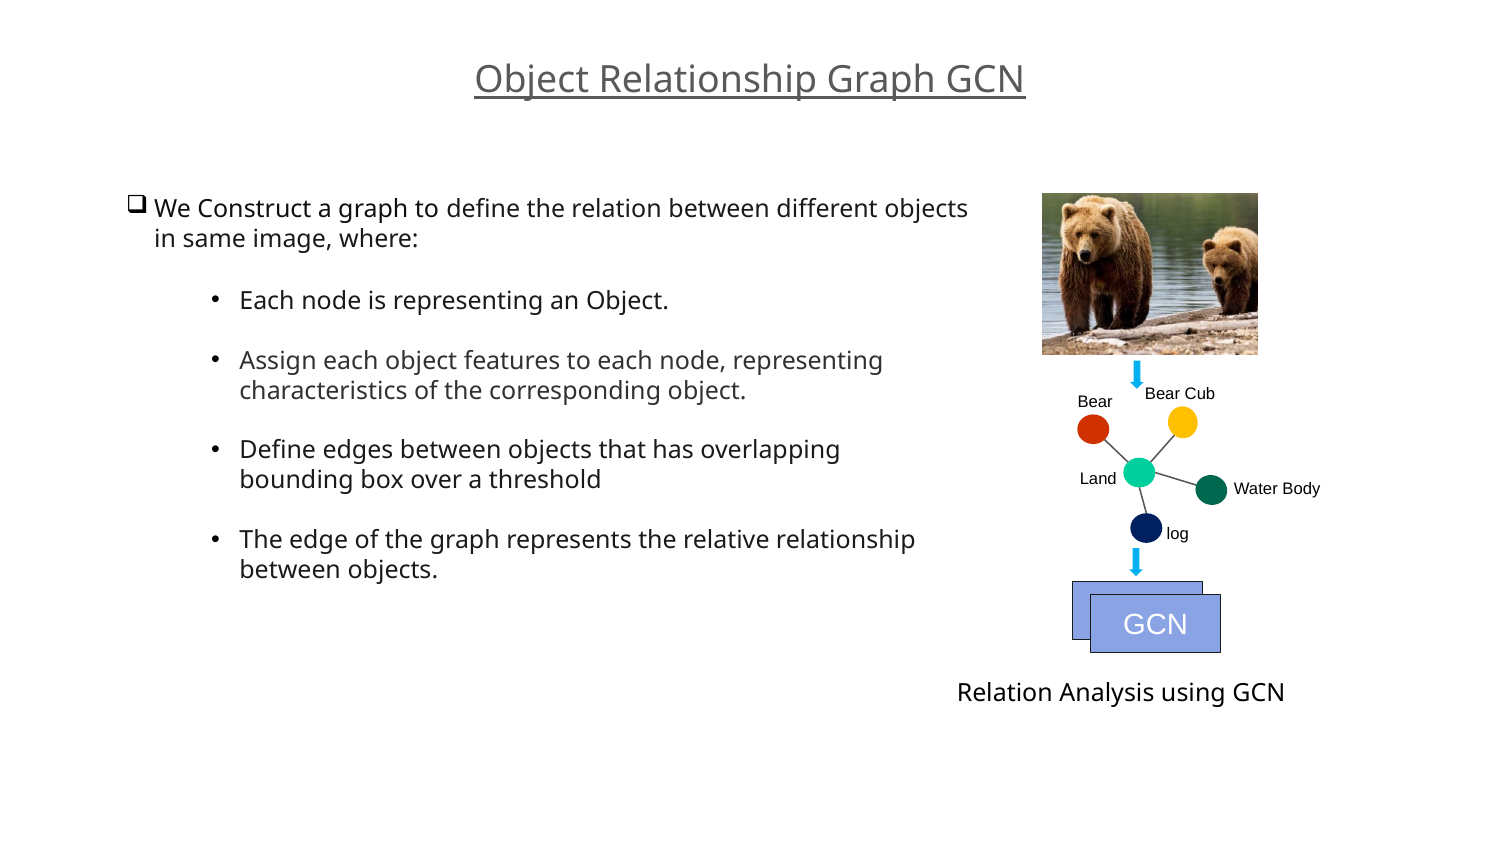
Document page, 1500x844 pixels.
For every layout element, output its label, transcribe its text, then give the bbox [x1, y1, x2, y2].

text_box Bear [1062, 383, 1131, 418]
picture [1042, 193, 1259, 356]
text_box [1165, 411, 1200, 441]
text_box [1075, 418, 1112, 447]
text_box [1132, 455, 1145, 460]
text_box [1127, 545, 1145, 579]
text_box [1150, 434, 1175, 463]
text_box Land [1065, 460, 1145, 496]
text_box Object Relationship Graph GCN [89, 40, 1411, 116]
text_box Relation Analysis using GCN [942, 668, 1378, 714]
text_box [1128, 365, 1146, 391]
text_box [1139, 487, 1147, 514]
text_box log [1151, 515, 1243, 550]
text_box GCN [1089, 592, 1222, 654]
text_box Bear Cub [1130, 375, 1233, 411]
text_box [1128, 511, 1158, 545]
text_box Water Body [1219, 470, 1364, 506]
text_box We Construct a graph to define the relation between different objects in same image, where: [111, 177, 987, 622]
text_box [1104, 439, 1129, 463]
text_box GCN [1070, 580, 1204, 642]
text_box Each node is representing an Object. Assign each object features to each node, representing characteristics of the corresponding object. Define edges between objects that has overlapping bounding box over a threshold The edge of the graph represents the relative relationship between objects. [196, 276, 945, 621]
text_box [1155, 472, 1197, 486]
text_box [1145, 464, 1153, 488]
text_box [1194, 472, 1230, 507]
